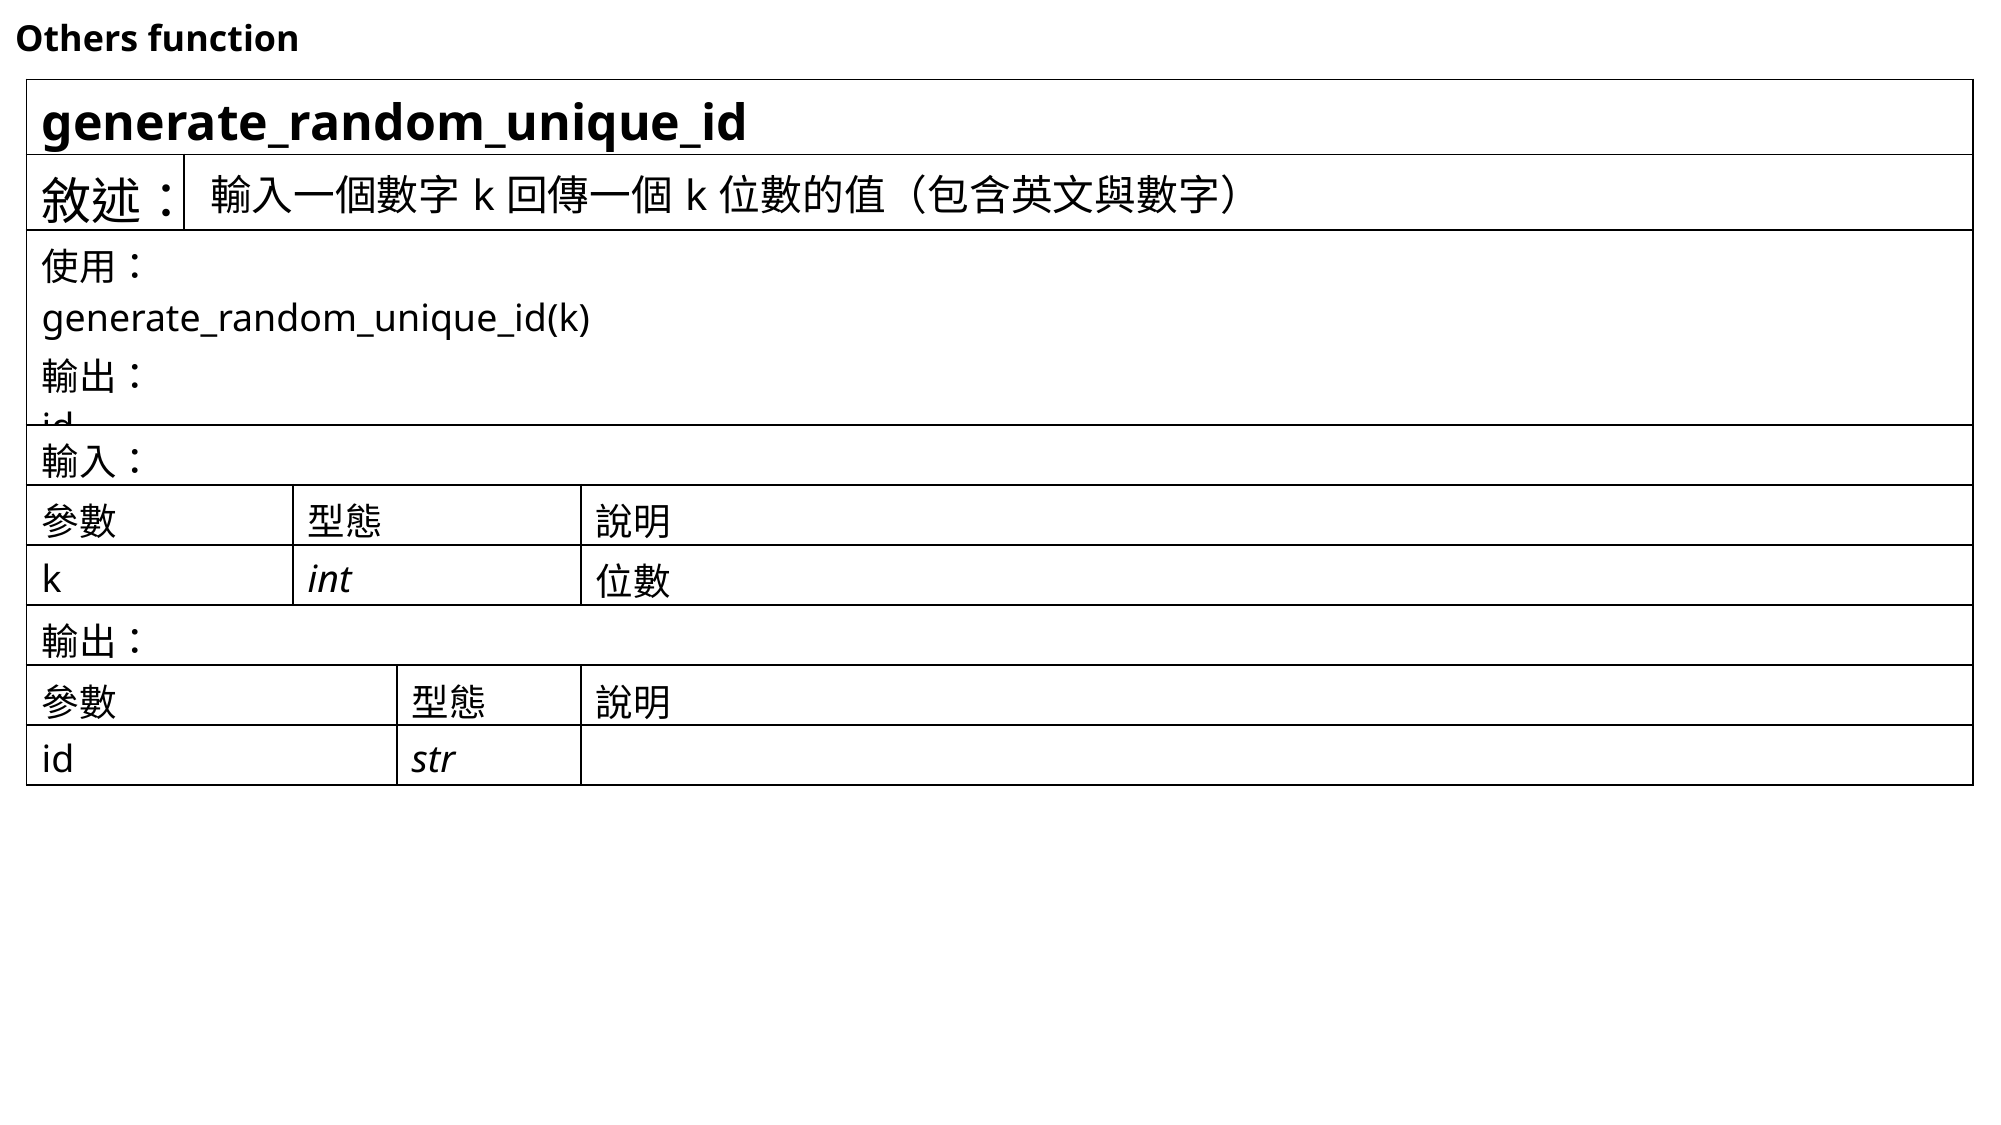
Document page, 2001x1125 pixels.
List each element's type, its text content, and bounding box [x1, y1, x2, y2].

table_cell 參數 [27, 486, 292, 544]
table_cell 輸入： [27, 426, 1972, 484]
table_cell 說明 [582, 666, 1972, 724]
table_cell 輸出： [27, 606, 1972, 664]
table_cell 敘述： [27, 155, 183, 229]
table_header ﻿generate_random_unique_id [27, 80, 1972, 154]
table_cell 型態 [294, 486, 580, 544]
table_cell 使用： ﻿generate_random_unique_id(﻿﻿k) 輸出： id [27, 231, 1972, 424]
table_cell 位數 [582, 546, 1972, 604]
table_cell int [294, 546, 580, 604]
table_cell 型態 [398, 666, 580, 724]
table_cell id [27, 726, 396, 784]
table_cell k [27, 546, 292, 604]
text_box Others function [0, 3, 325, 74]
table_cell str [398, 726, 580, 784]
table_cell ﻿輸入一個數字k回傳一個k位數的值（包含英文與數字） [185, 155, 1972, 229]
table_cell 參數 [27, 666, 396, 724]
table_cell [582, 726, 1972, 784]
table_cell 說明 [582, 486, 1972, 544]
